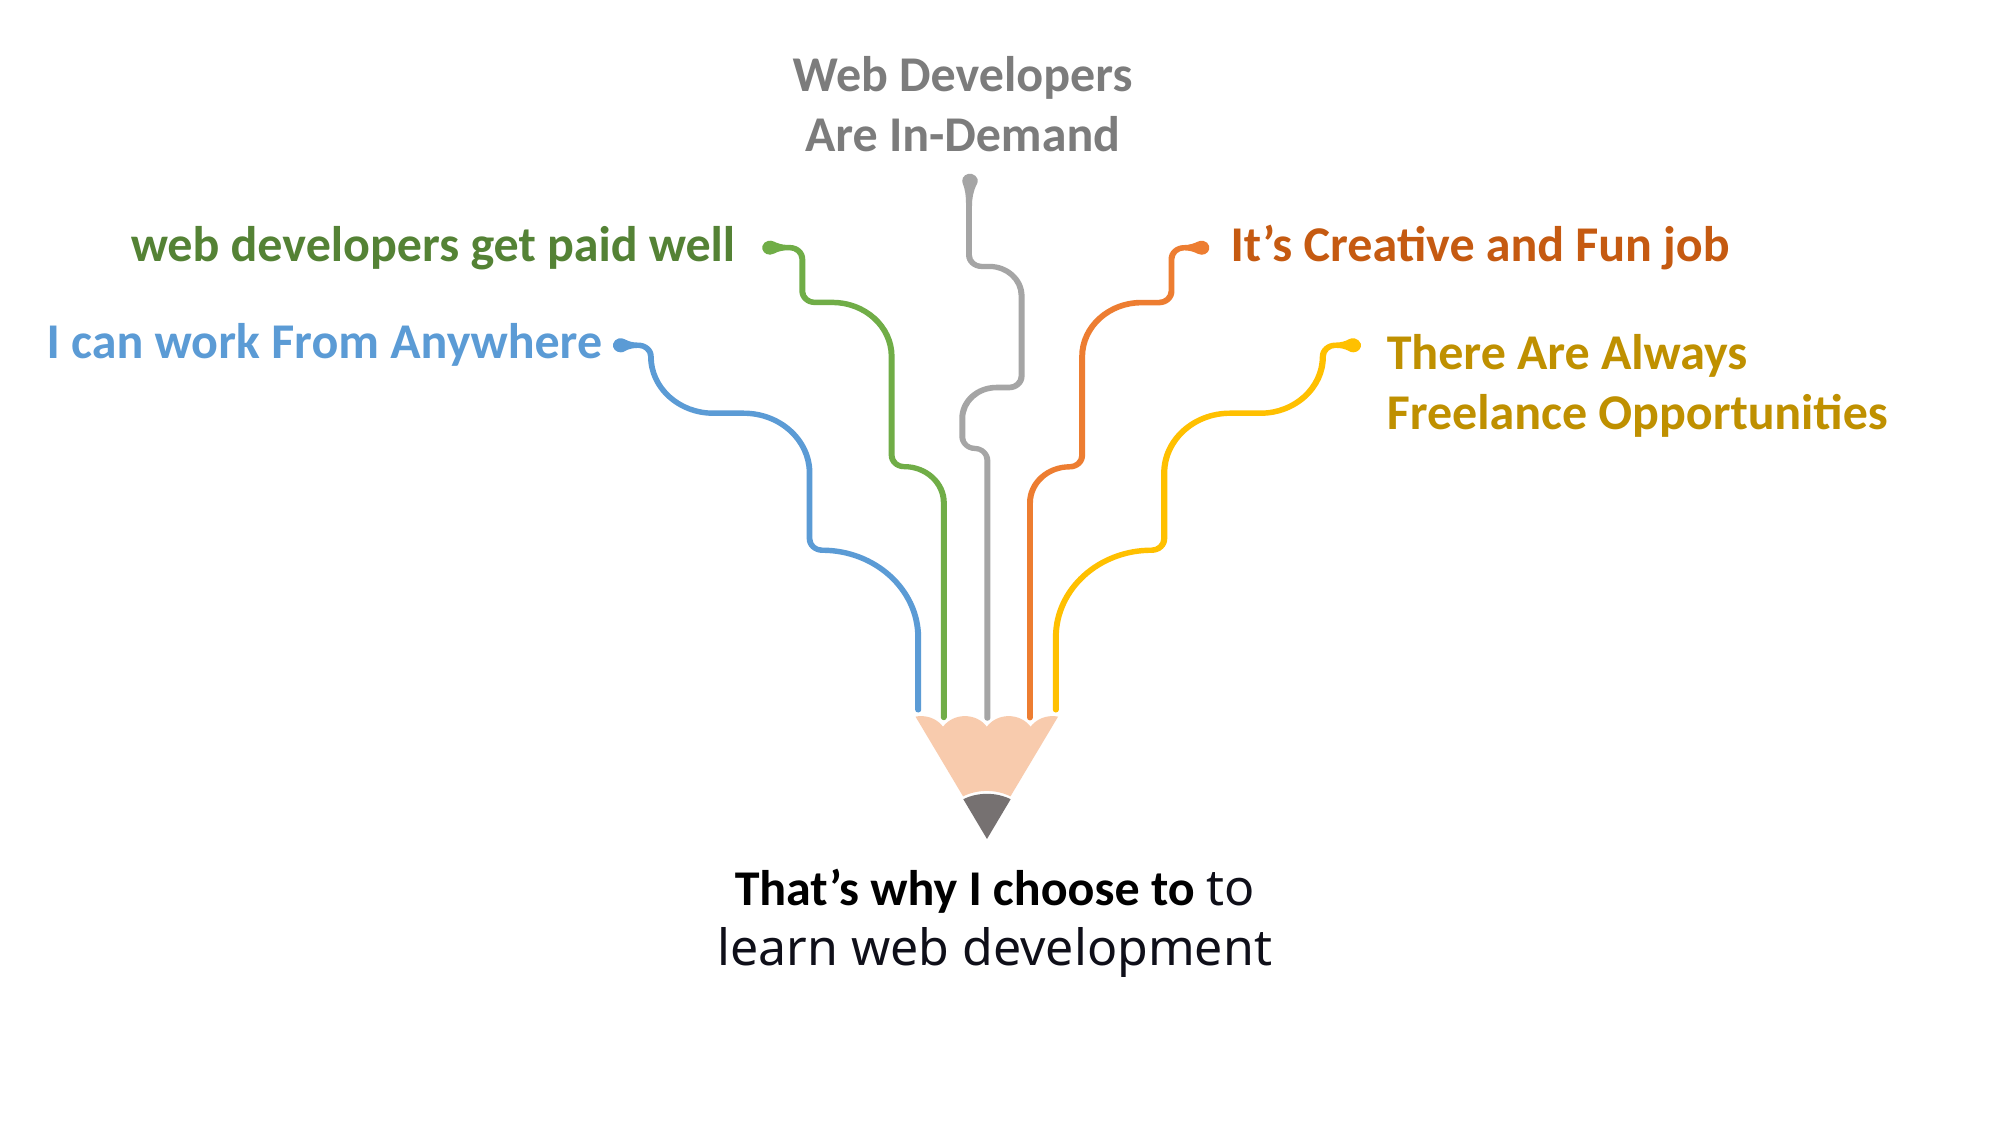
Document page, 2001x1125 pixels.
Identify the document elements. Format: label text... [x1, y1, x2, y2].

text_box [1052, 338, 1361, 713]
text_box I can work From Anywhere [46, 301, 604, 377]
text_box web developers get paid well [107, 204, 736, 279]
text_box That’s why I choose to to learn web development [679, 848, 1311, 983]
text_box [915, 716, 1059, 797]
text_box [1027, 240, 1210, 721]
text_box [963, 793, 1011, 839]
text_box There Are Always Freelance Opportunities [1386, 312, 1894, 448]
text_box Web Developers Are In-Demand [763, 33, 1162, 169]
text_box It’s Creative and Fun job [1230, 204, 1737, 279]
text_box [613, 338, 922, 713]
text_box [959, 173, 1025, 721]
text_box [762, 240, 947, 721]
